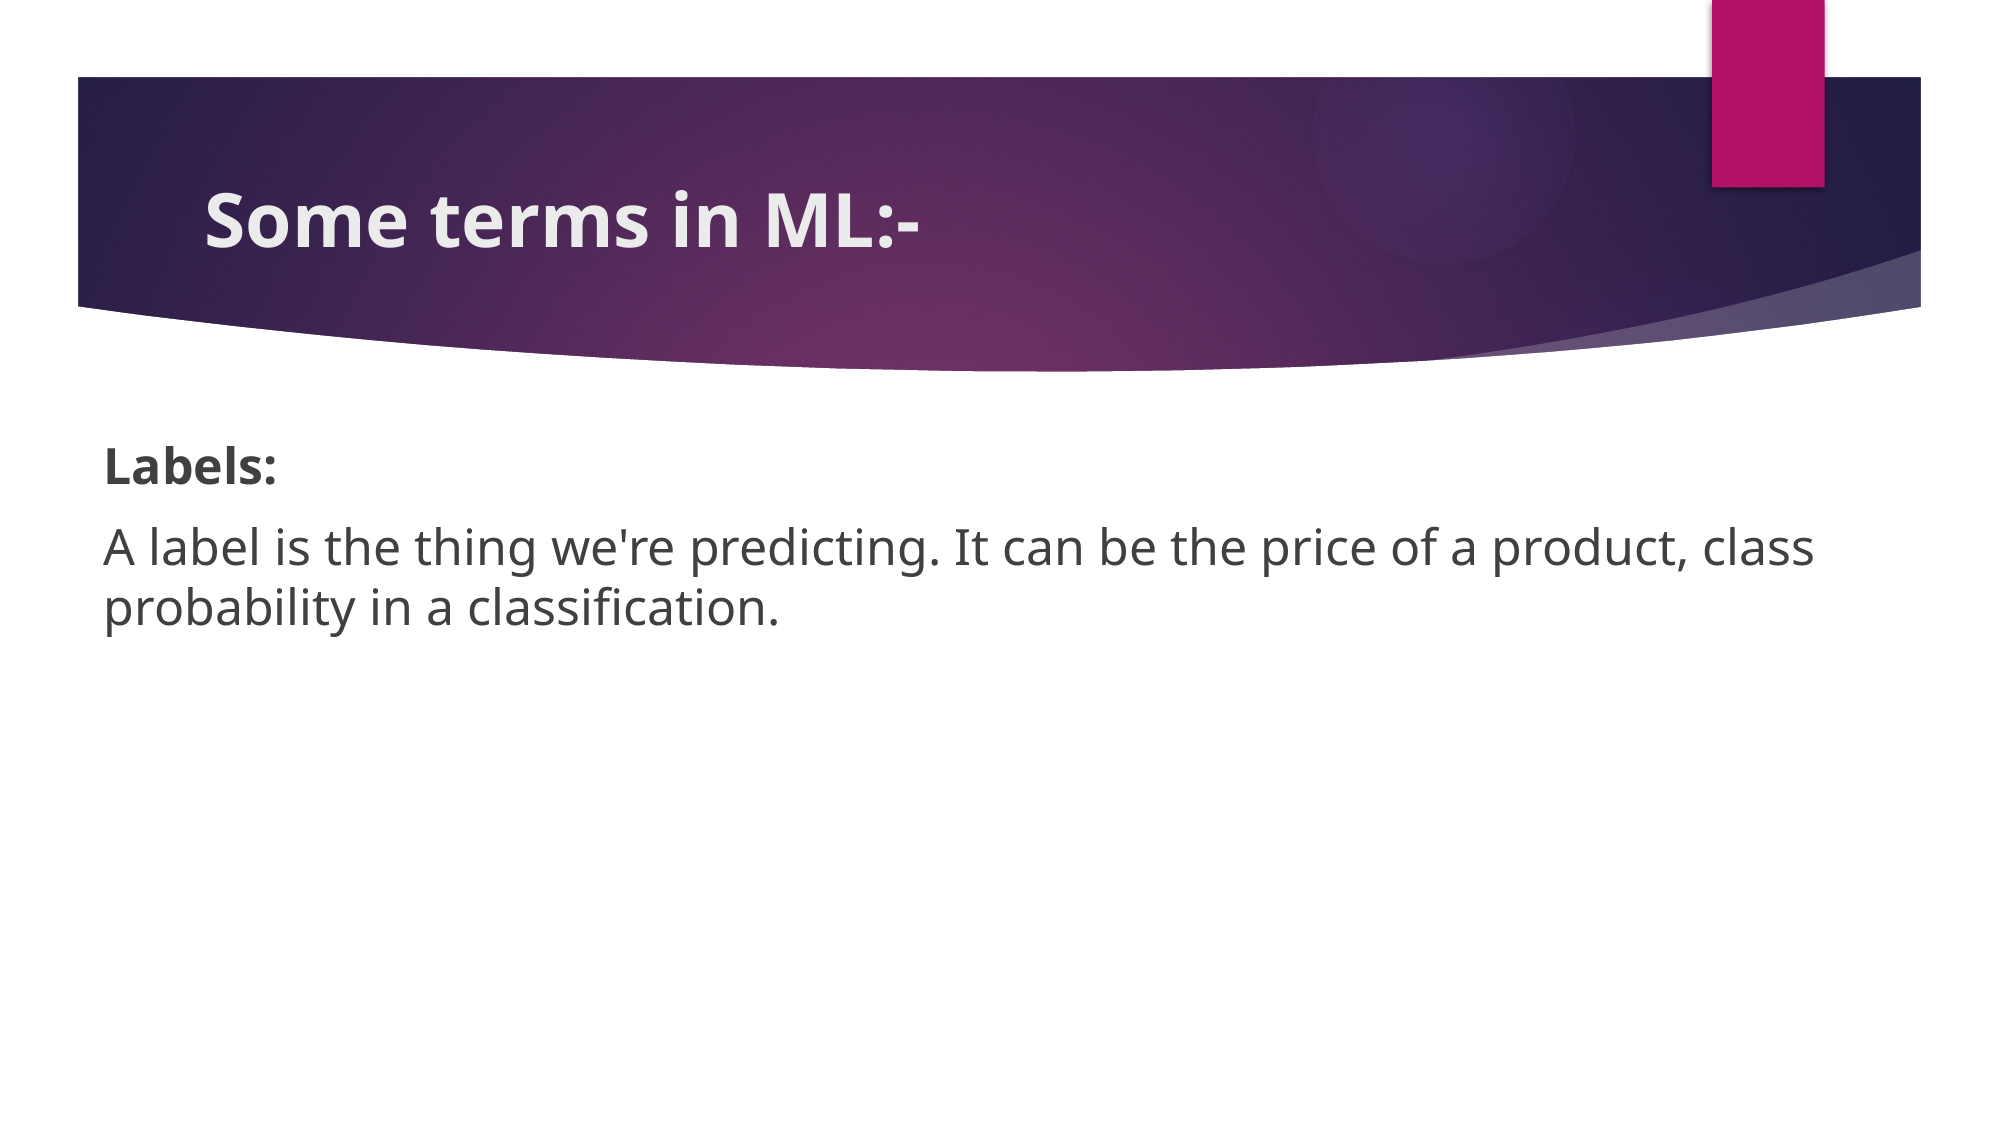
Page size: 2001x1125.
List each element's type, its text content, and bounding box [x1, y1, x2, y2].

list Labels: A label is the thing we're predicting. It can be the price of a product, class probability in a classification. [88, 427, 1835, 988]
title Some terms in ML:- [189, 159, 1627, 276]
